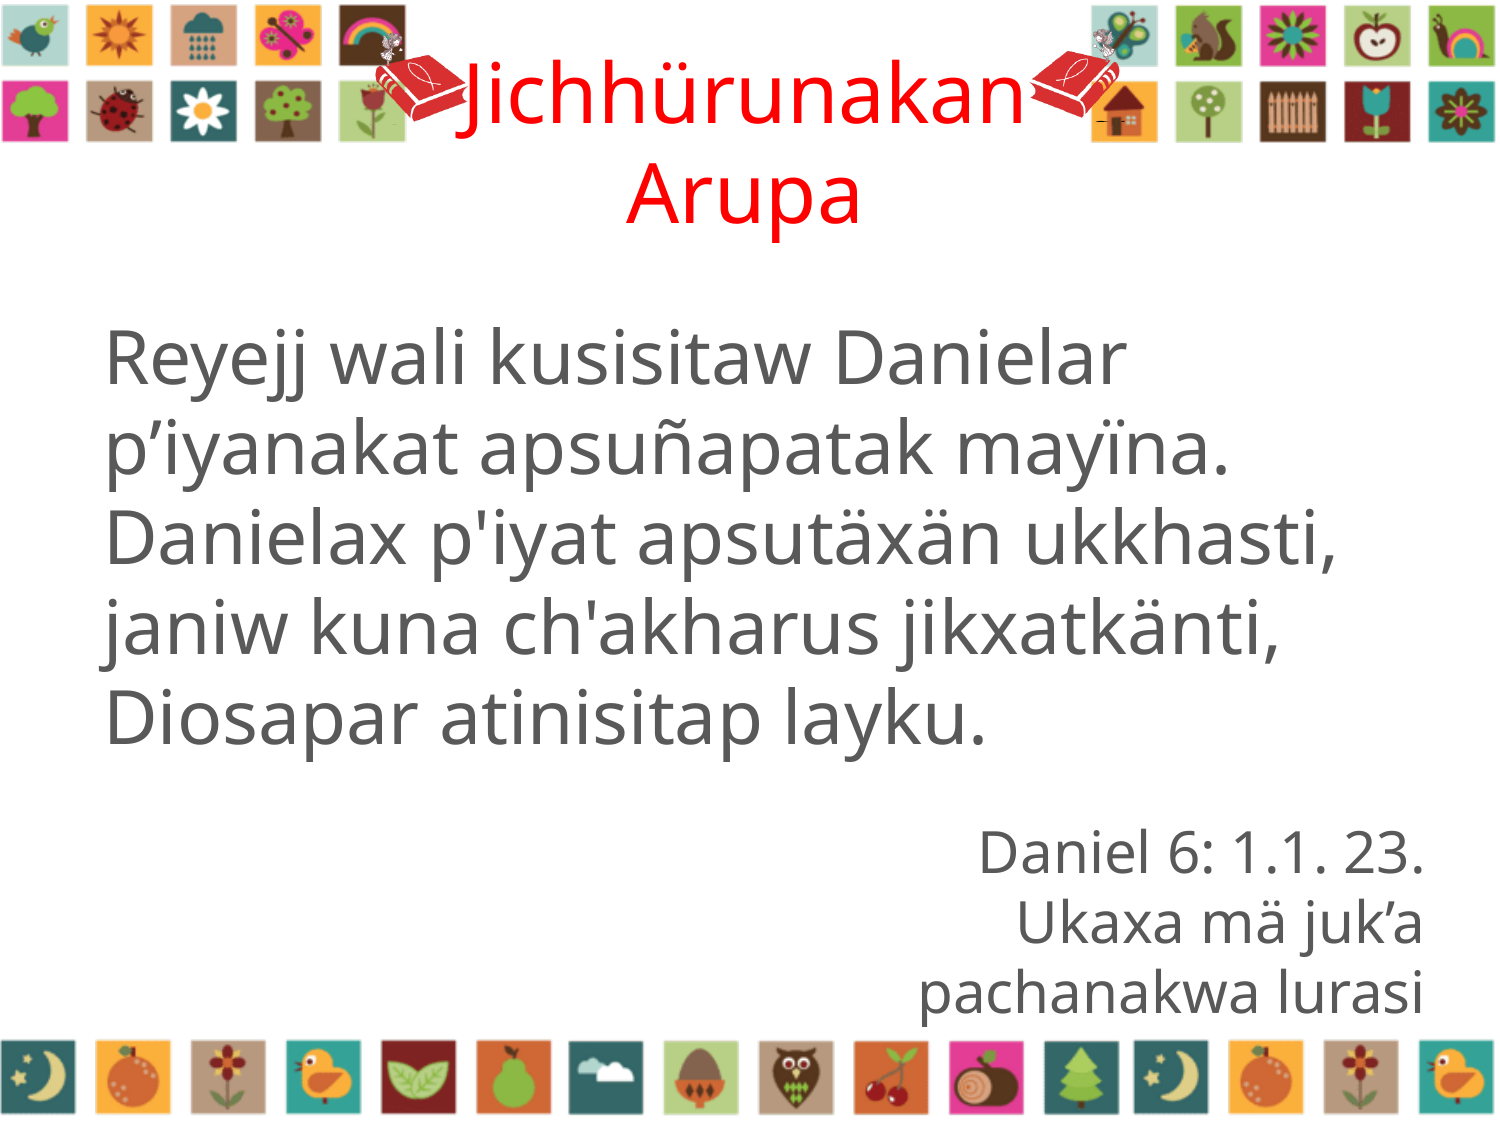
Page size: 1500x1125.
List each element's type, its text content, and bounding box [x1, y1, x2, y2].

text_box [0, 1028, 1500, 1118]
picture [998, 3, 1500, 150]
text_box Reyejj wali kusisitaw Danielar pʼiyanakat apsuñapatak mayïna. Danielax p'iyat apsutäxän ukkhasti, janiw kuna ch'akharus jikxatkänti, Diosapar atinisitap layku. [88, 302, 1436, 768]
text_box Jichhürunakan Arupa [413, 32, 1078, 248]
text_box Daniel 6: 1.1. 23. Ukaxa mä juk’a pachanakwa lurasi [808, 807, 1441, 1027]
picture [0, 3, 501, 150]
